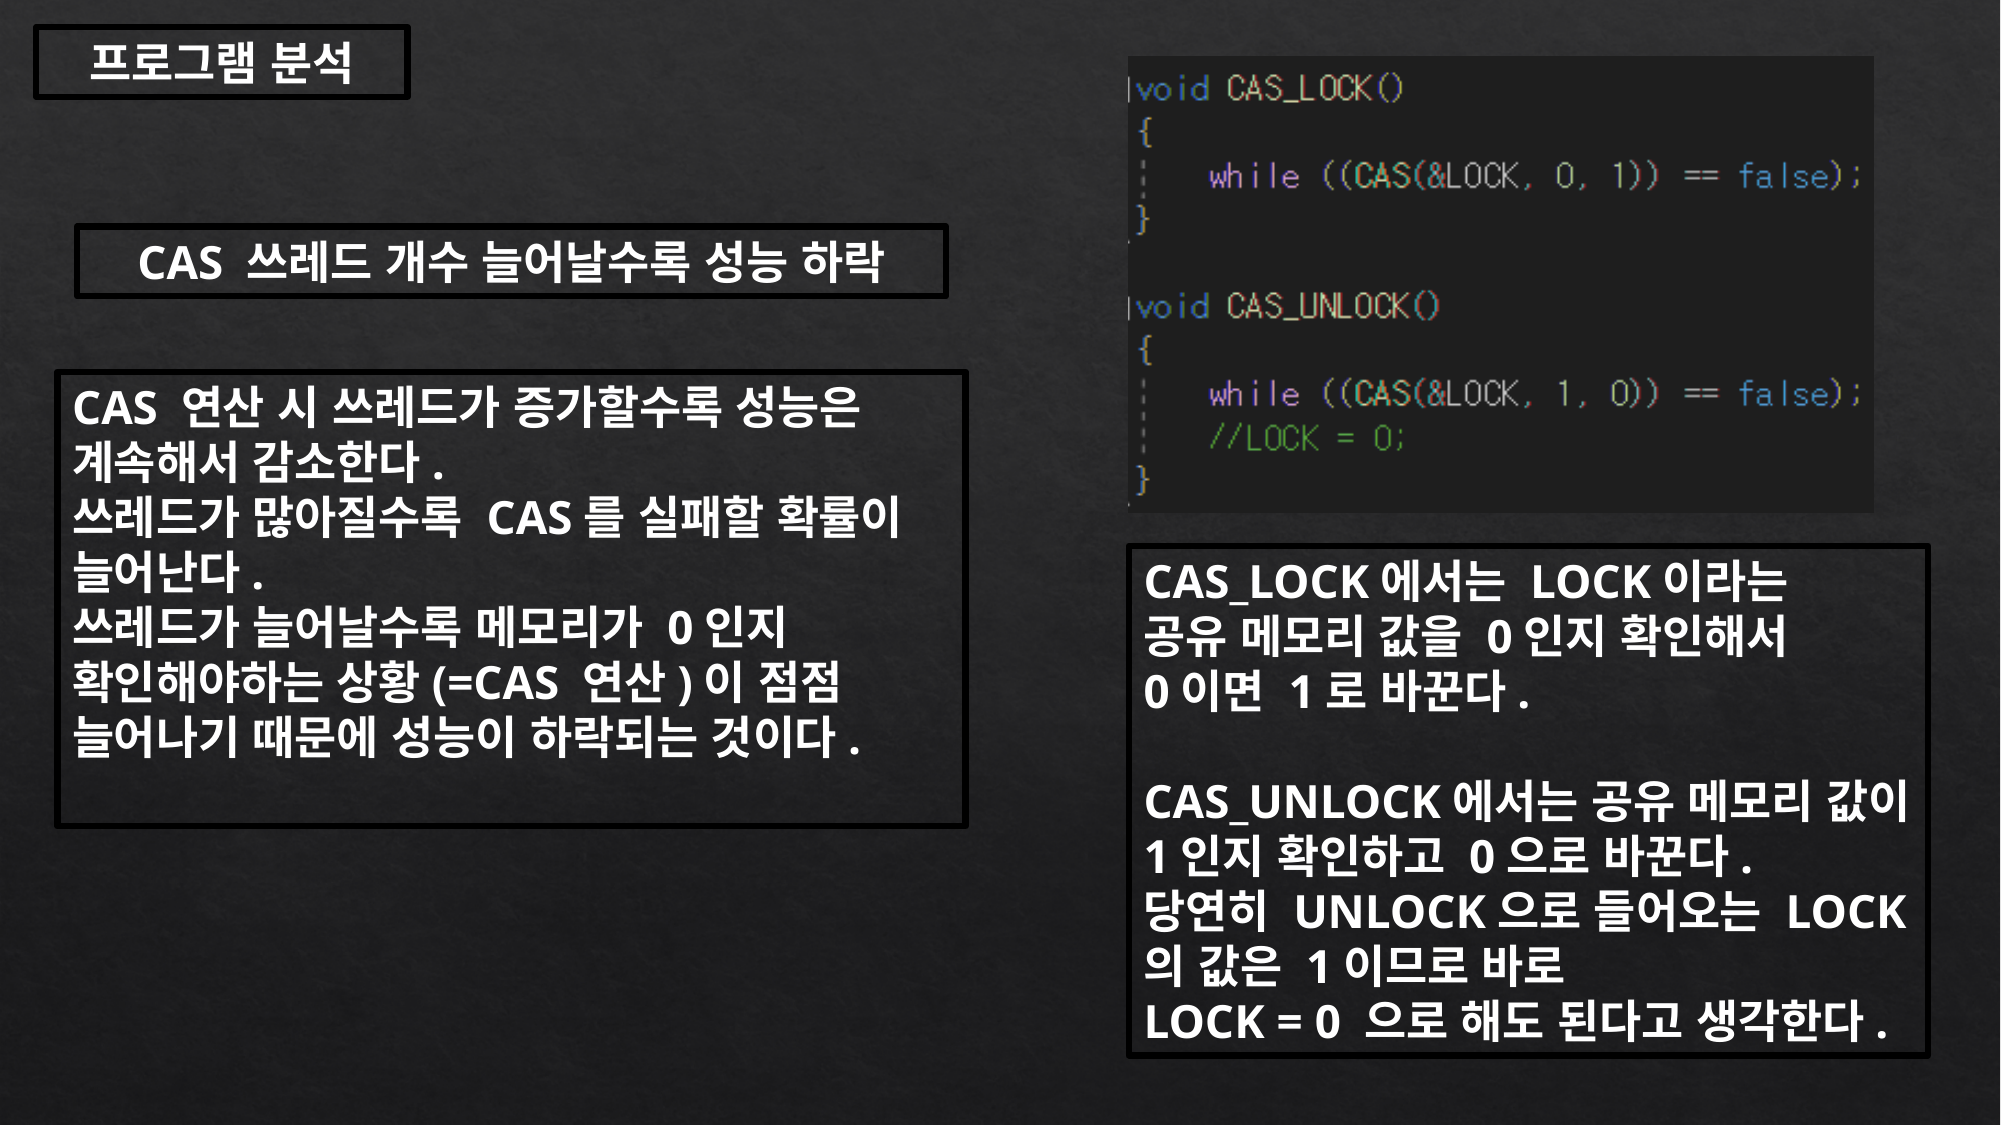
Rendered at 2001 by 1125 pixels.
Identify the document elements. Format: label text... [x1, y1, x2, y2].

text_box CAS 쓰레드 개수 늘어날수록 성능 하락 [77, 226, 946, 297]
picture [1128, 56, 1874, 513]
text_box CAS_LOCK에서는 LOCK이라는 공유 메모리 값을 0인지 확인해서 0이면 1로 바꾼다. CAS_UNLOCK에서는 공유 메모리 값이 1인지 확인하고 0으로 바꾼다. 당연히 UNLOCK으로 들어오는 LOCK의 값은 1이므로 바로 LOCK = 0 으로 해도 된다고 생각한다. [1128, 545, 1929, 1056]
text_box CAS 연산 시 쓰레드가 증가할수록 성능은 계속해서 감소한다. 쓰레드가 많아질수록 CAS를 실패할 확률이 늘어난다. 쓰레드가 늘어날수록 메모리가 0인지 확인해야하는 상황(=CAS 연산)이 점점 늘어나기 때문에 성능이 하락되는 것이다. [57, 371, 966, 827]
text_box 프로그램 분석 [36, 27, 408, 97]
